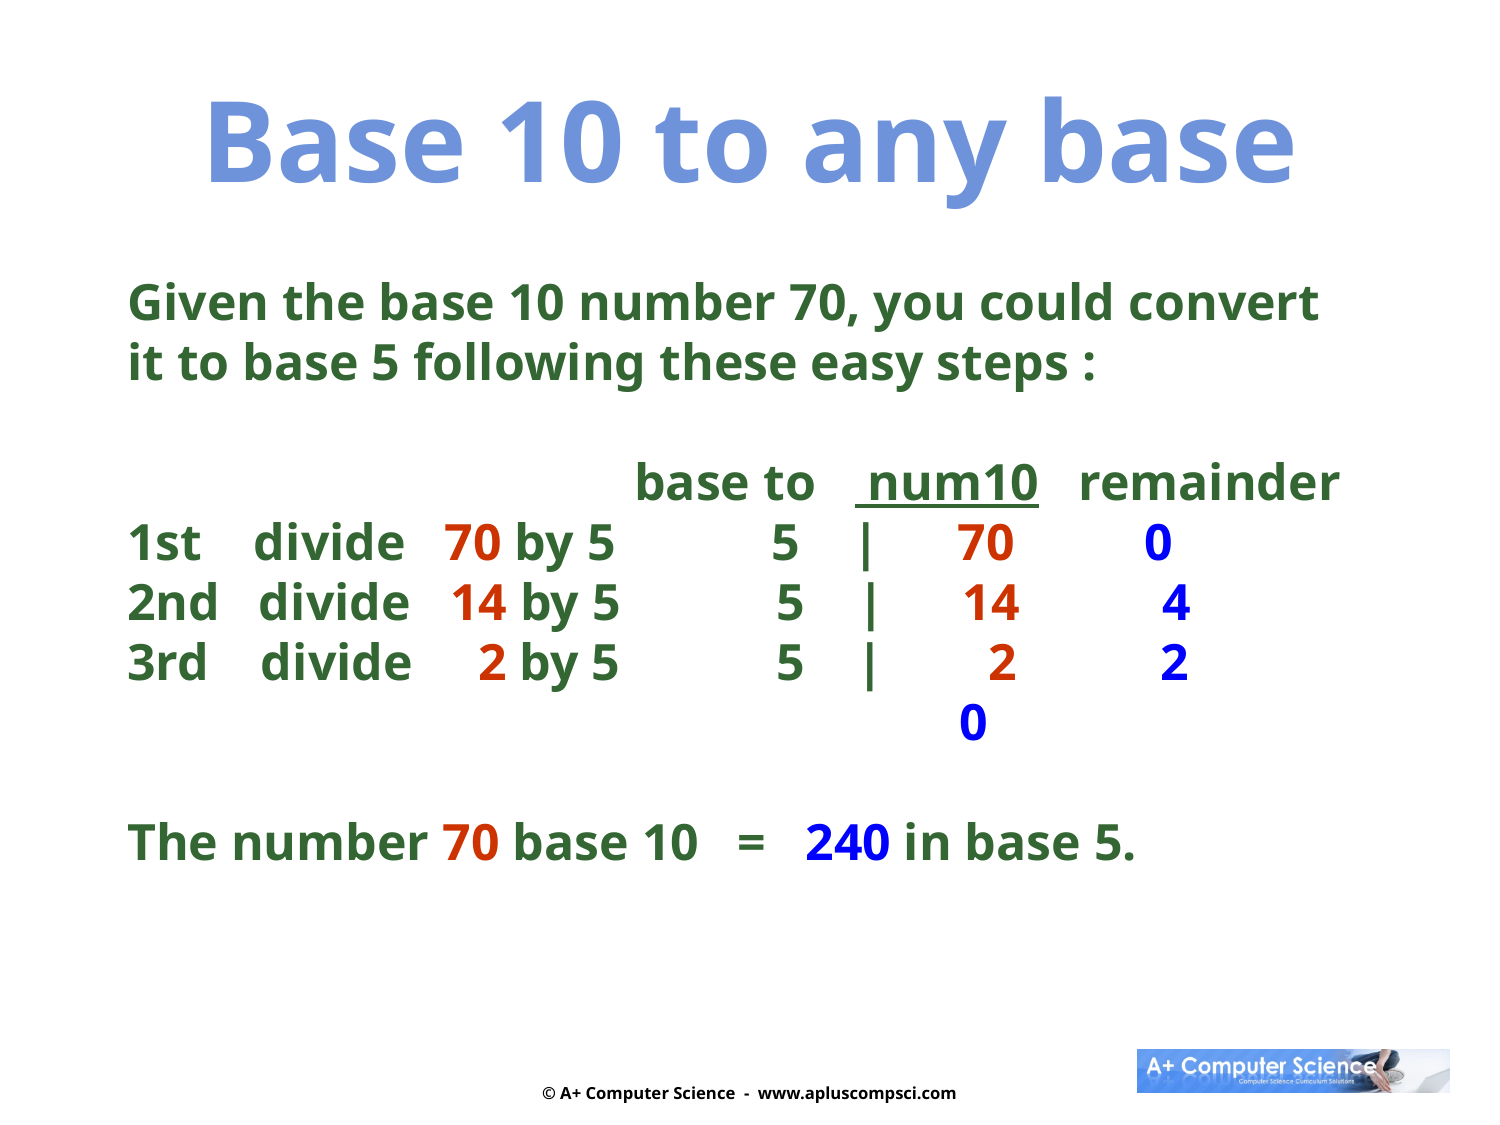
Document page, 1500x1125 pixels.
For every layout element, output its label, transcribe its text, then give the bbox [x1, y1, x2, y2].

text_box Base 10 to any base [0, 62, 1500, 213]
picture [1137, 1049, 1450, 1093]
text_box Given the base 10 number 70, you could convert it to base 5 following these easy steps : base to num10 remainder 1st divide 70 by 5 5 | 70 0 2nd divide 14 by 5 5 | 14 4 3rd divide 2 by 5 5 | 2 2 0 The number 70 base 10 = 240 in base 5. [111, 262, 1357, 938]
footer © A+ Computer Science - www.apluscompsci.com [512, 1024, 988, 1101]
